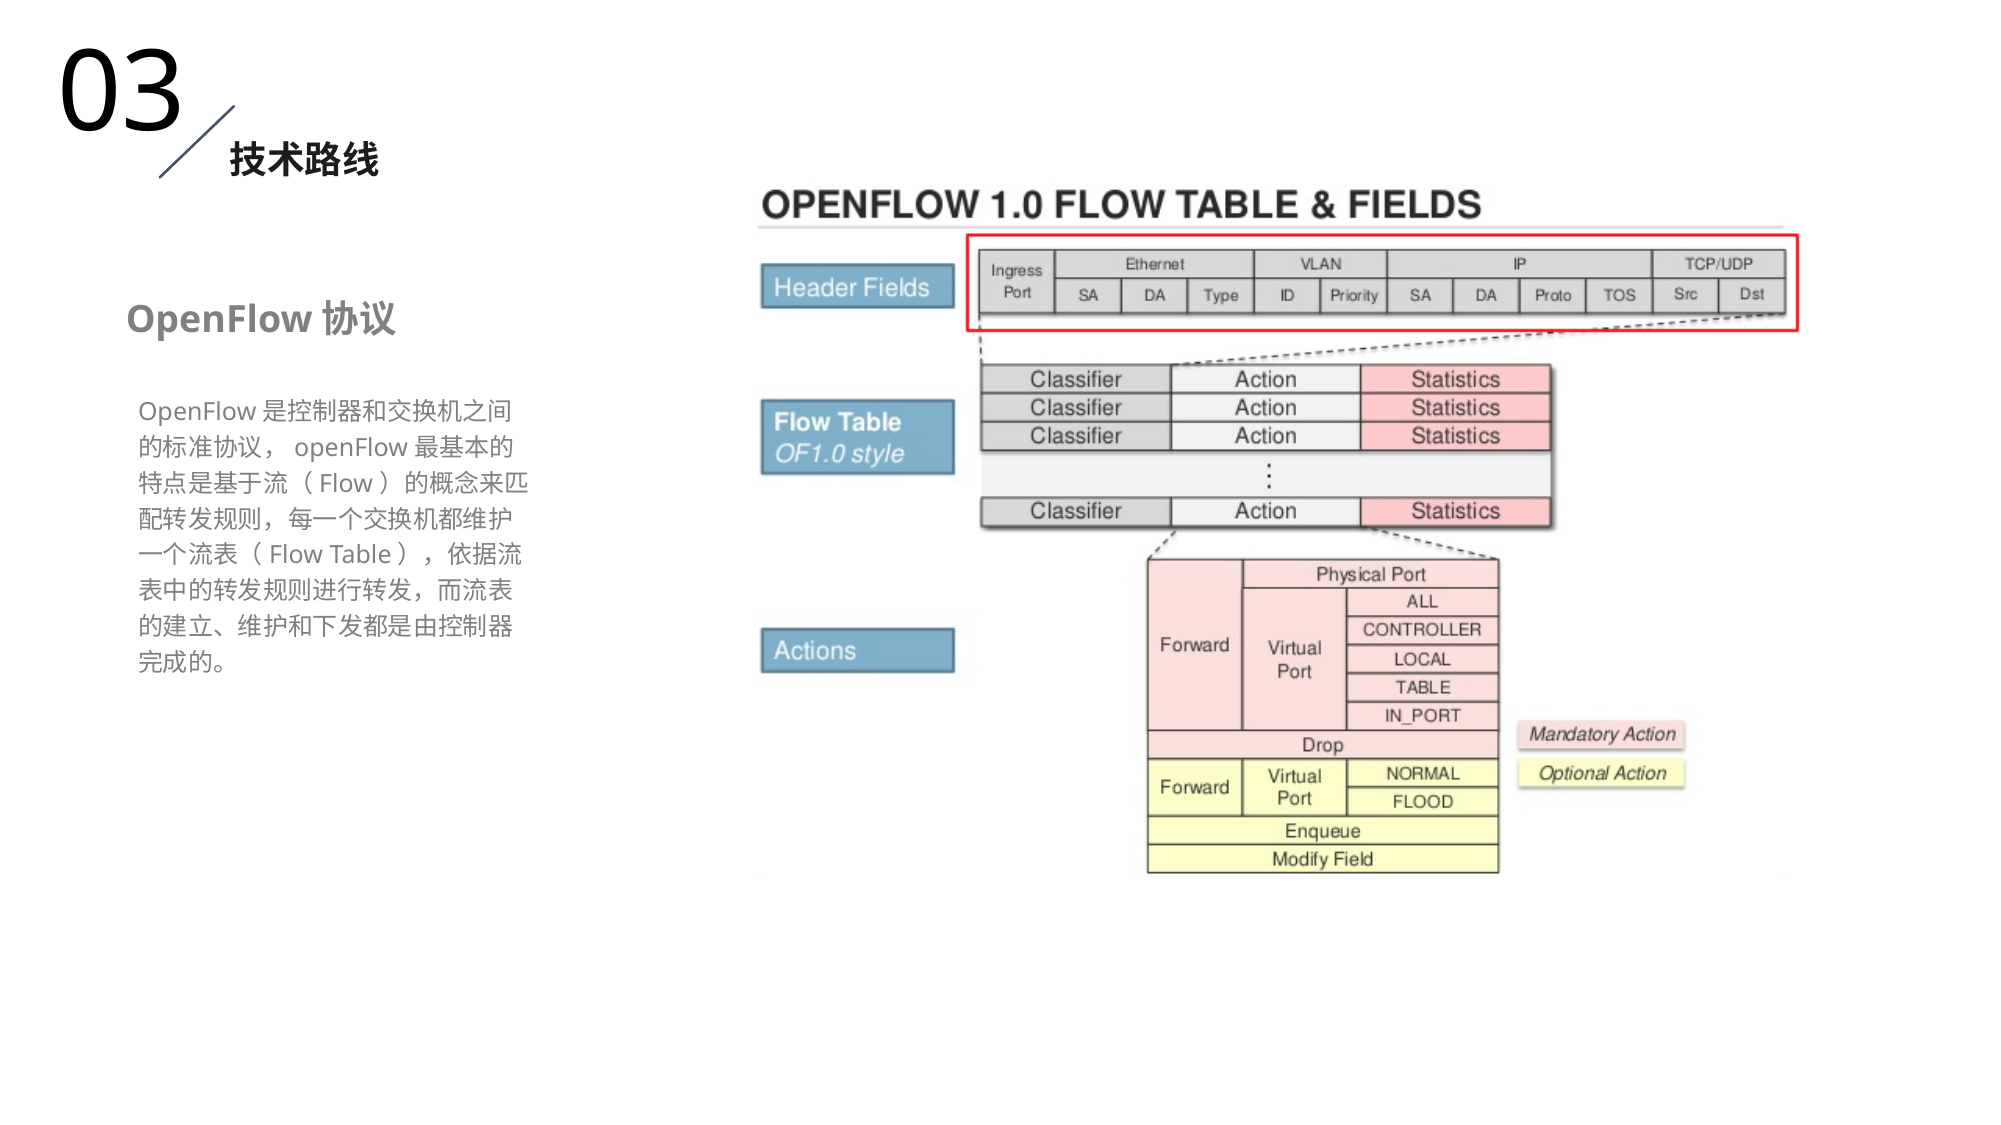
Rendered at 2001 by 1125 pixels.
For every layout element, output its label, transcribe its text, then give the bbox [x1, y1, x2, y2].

text_box 03 [42, 10, 214, 161]
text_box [125, 294, 538, 723]
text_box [159, 106, 234, 178]
picture [713, 165, 1829, 879]
text_box 技术路线 [229, 135, 457, 204]
